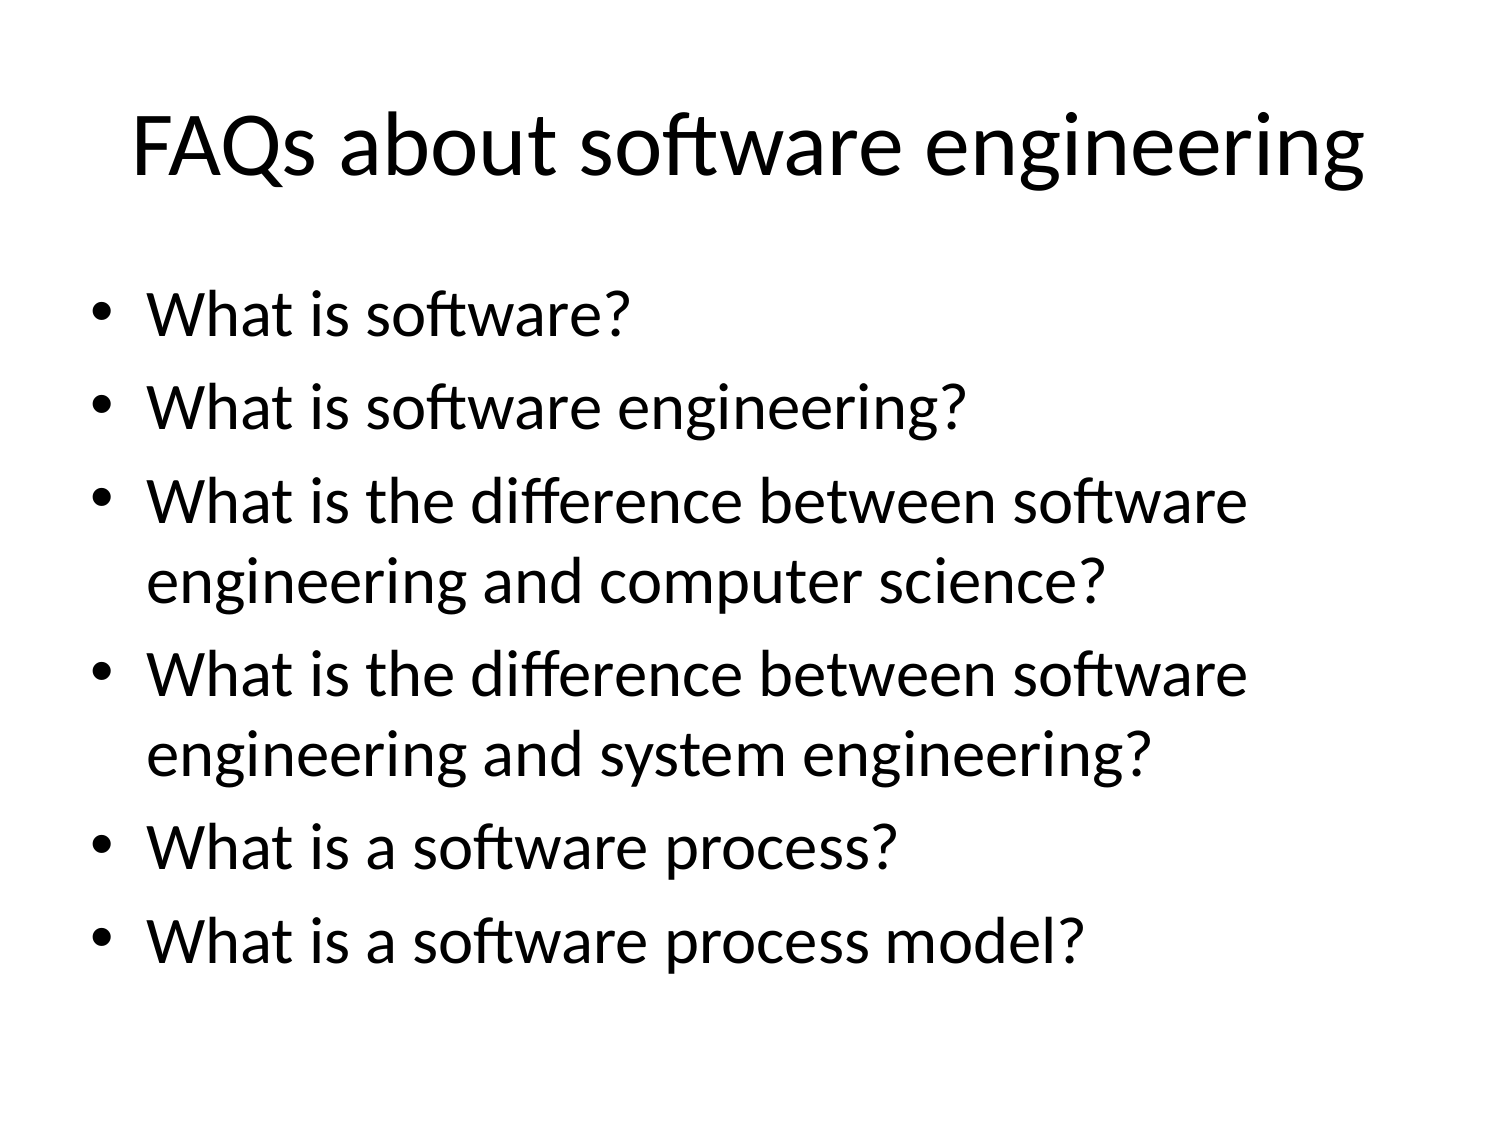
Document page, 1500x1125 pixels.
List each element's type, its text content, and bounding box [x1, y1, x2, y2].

title FAQs about software engineering [75, 45, 1425, 233]
list What is software? What is software engineering? What is the difference between software engineering and computer science? What is the difference between software engineering and system engineering? What is a software process? What is a software process model? [75, 262, 1425, 1005]
